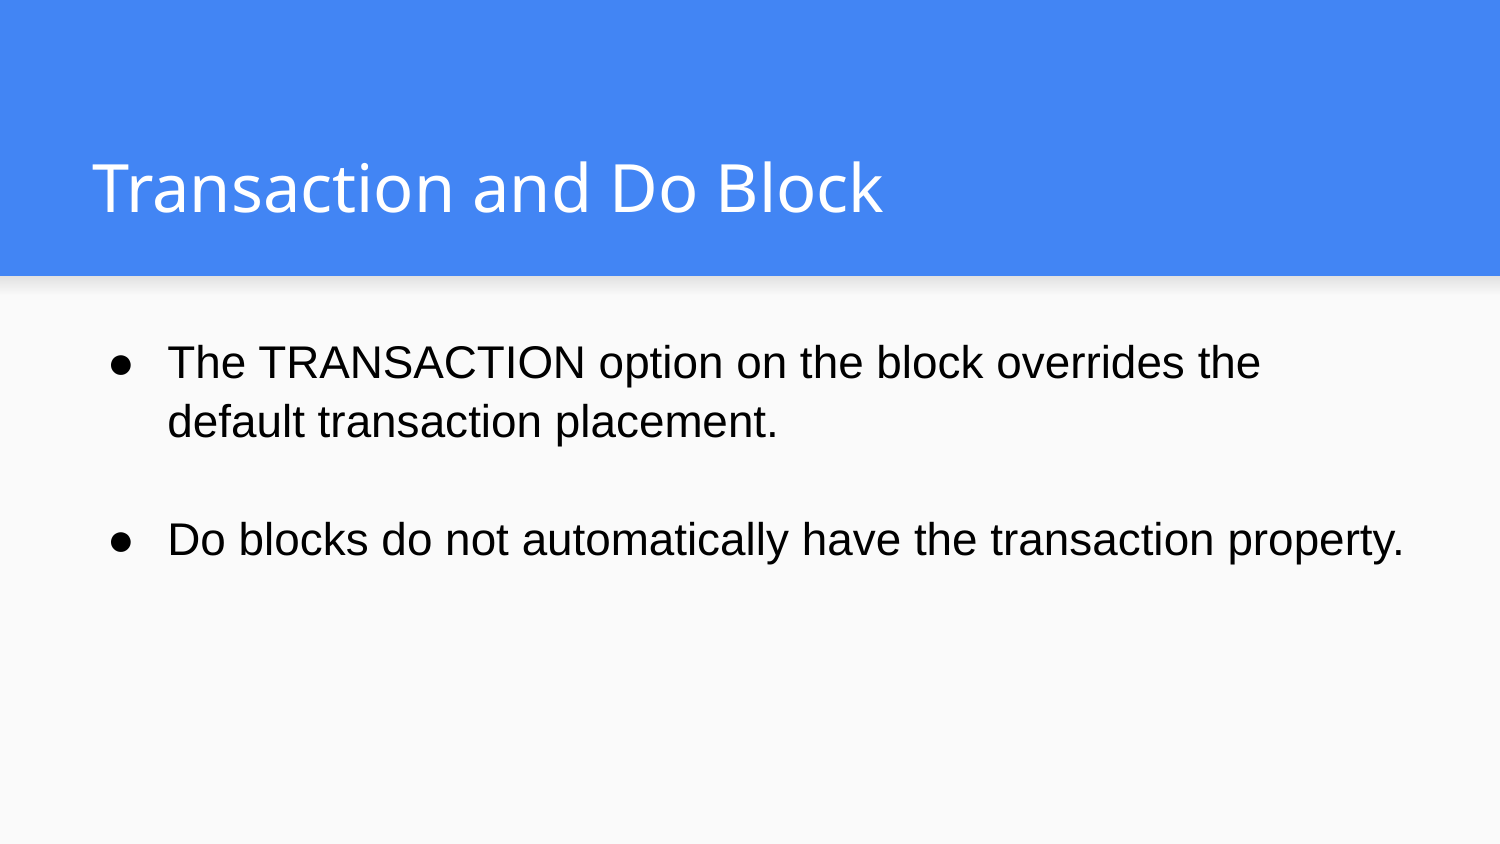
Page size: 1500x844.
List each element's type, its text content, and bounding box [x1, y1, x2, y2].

title Transaction and Do Block [77, 121, 1427, 248]
list The TRANSACTION option on the block overrides the default transaction placement. Do blocks do not automatically have the transaction property. [77, 314, 1427, 810]
